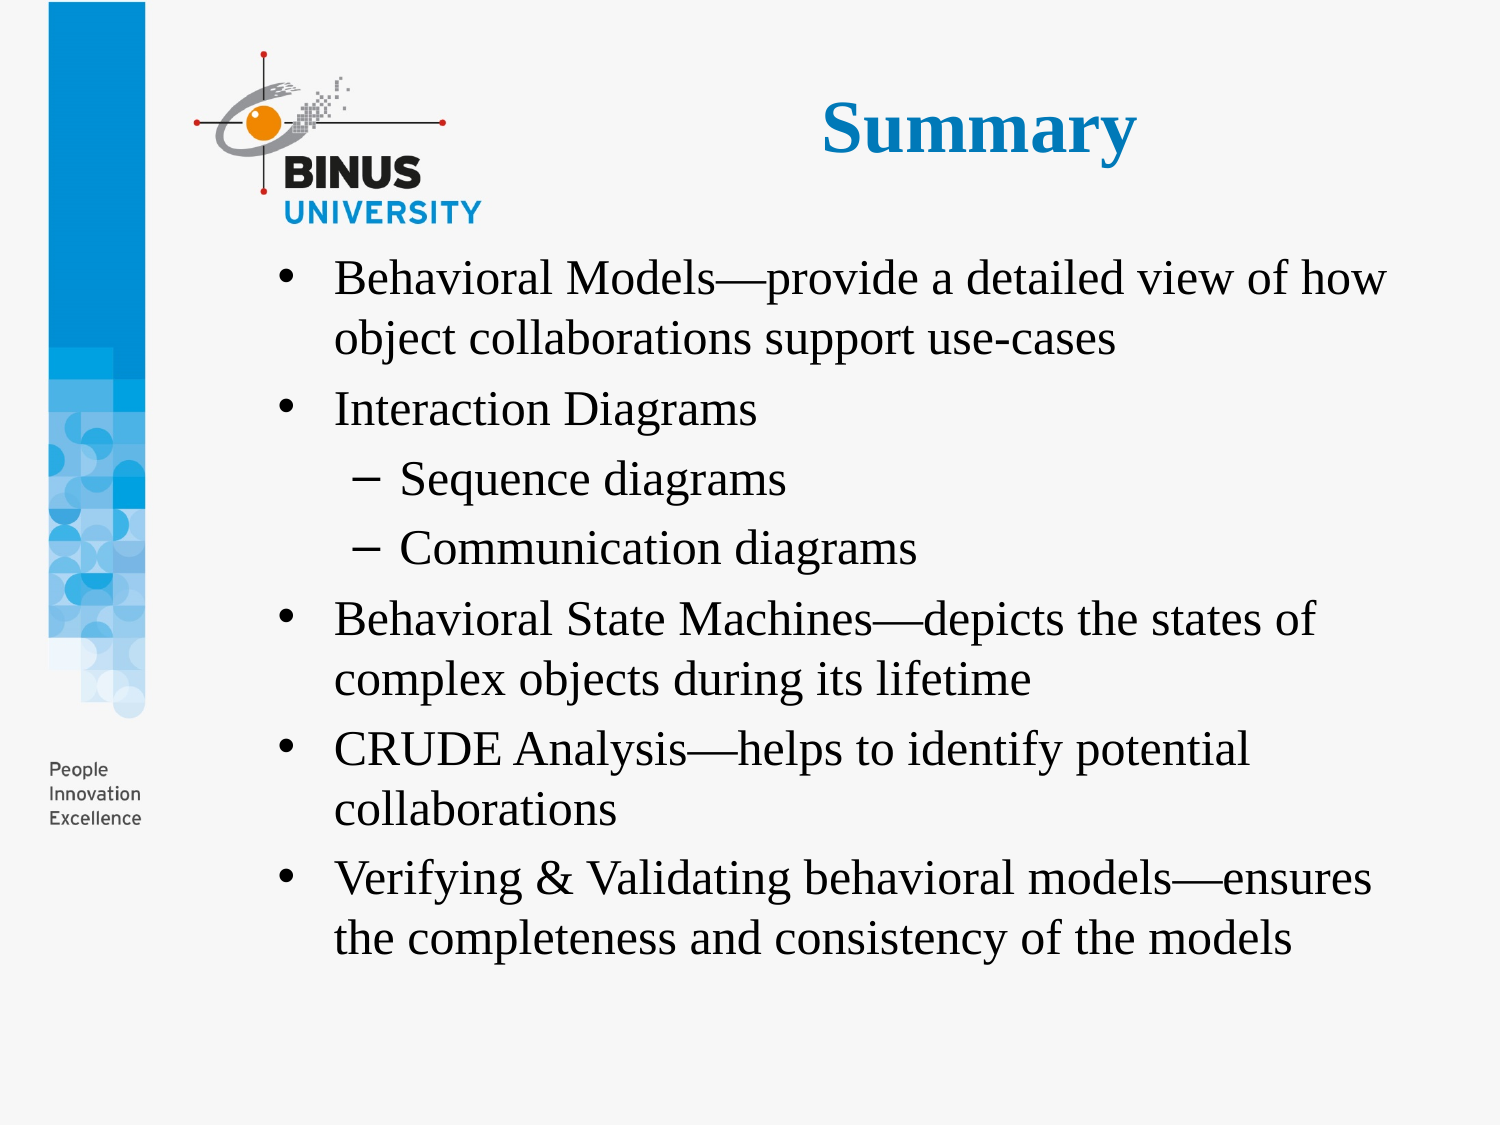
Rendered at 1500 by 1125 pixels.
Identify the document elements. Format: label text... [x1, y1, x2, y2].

list Behavioral Models—provide a detailed view of how object collaborations support use-cases Interaction Diagrams Sequence diagrams Communication diagrams Behavioral State Machines—depicts the states of complex objects during its lifetime CRUDE Analysis—helps to identify potential collaborations Verifying & Validating behavioral models—ensures the completeness and consistency of the models [262, 237, 1438, 1025]
picture [0, 0, 1500, 845]
title Summary [485, 50, 1475, 196]
